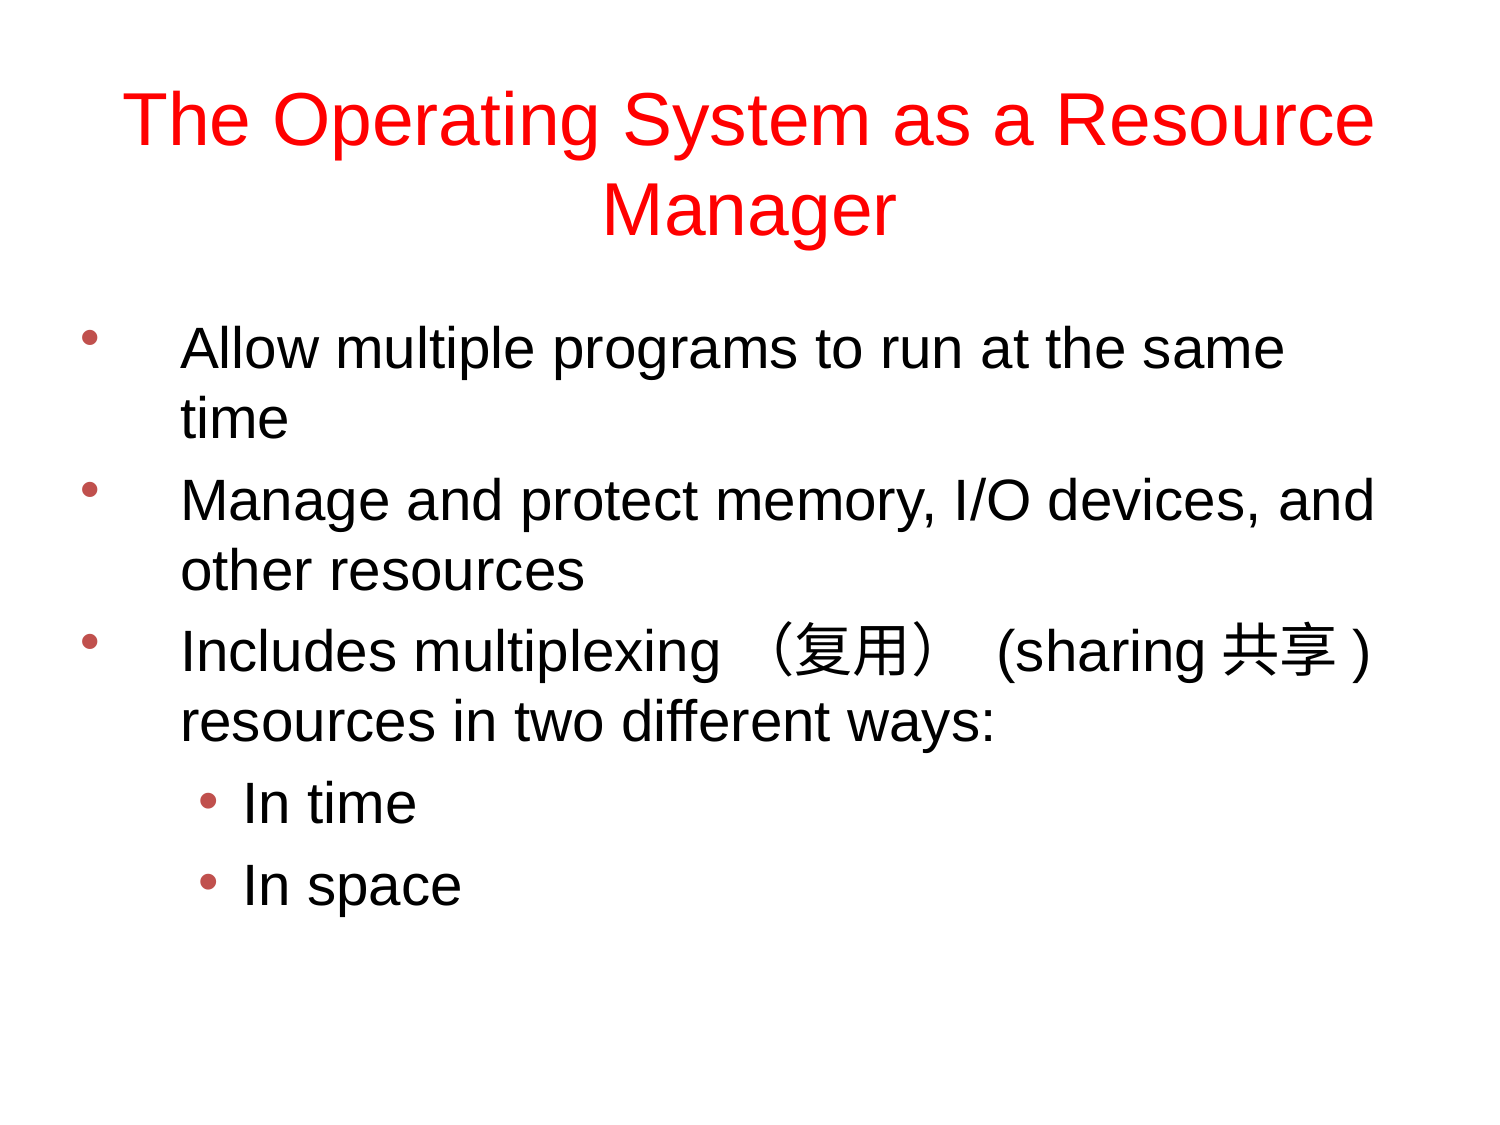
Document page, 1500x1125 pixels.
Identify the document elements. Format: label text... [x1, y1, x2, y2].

text_box The Operating System as a Resource Manager [0, 50, 1500, 271]
text_box Allow multiple programs to run at the same time Manage and protect memory, I/O devices, and other resources Includes multiplexing（复用） (sharing共享) resources in two different ways: In time In space [64, 302, 1412, 1075]
